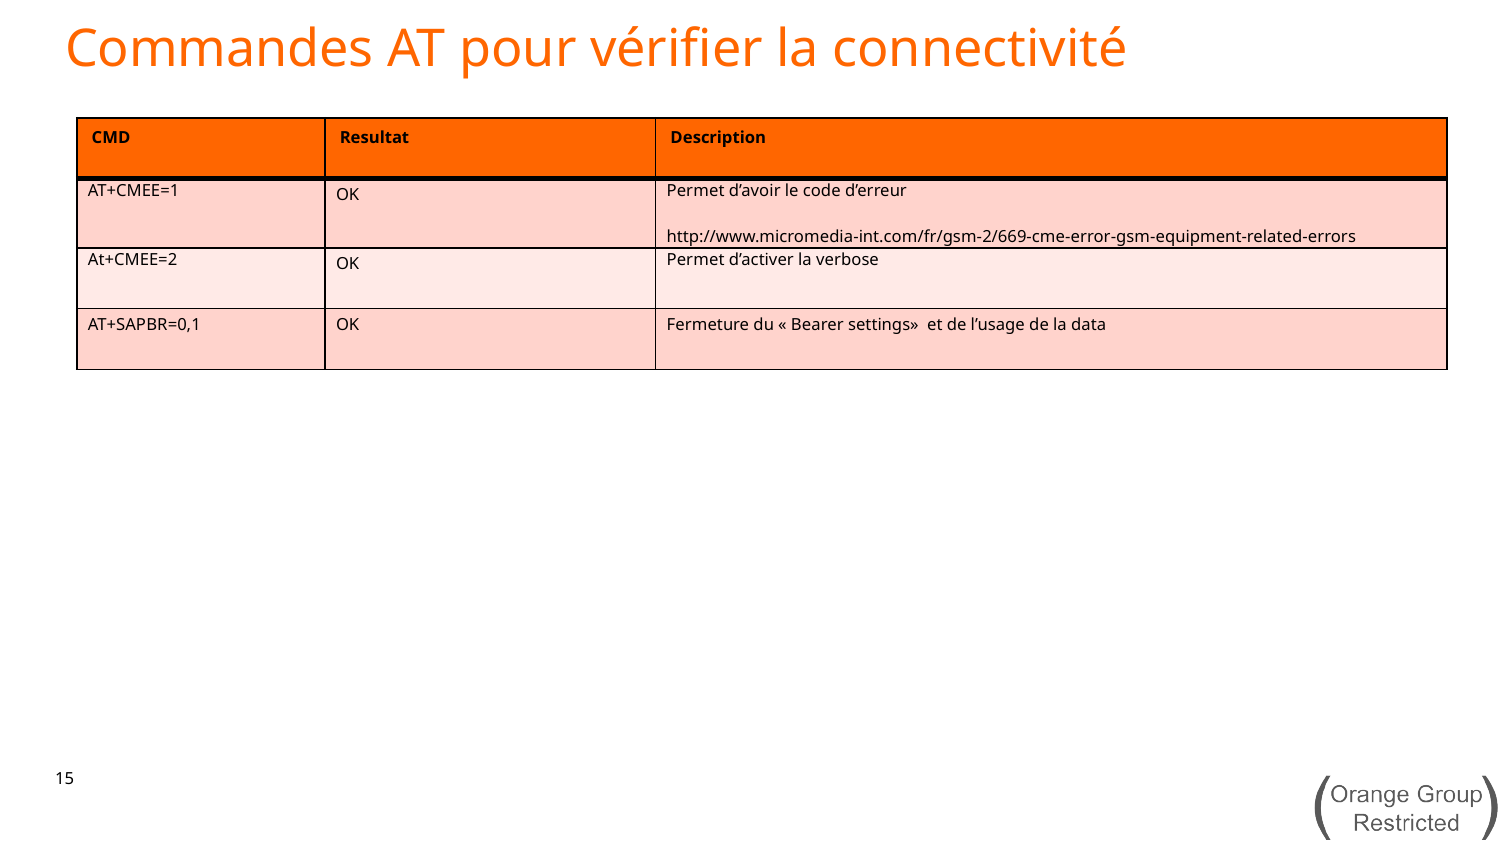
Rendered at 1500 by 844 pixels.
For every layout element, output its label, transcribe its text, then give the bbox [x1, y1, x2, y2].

table_cell Fermeture du « Bearer settings» et de l’usage de la data [656, 309, 1446, 369]
table_header CMD [78, 119, 324, 176]
table_cell Permet d’avoir le code d’erreur http://www.micromedia-int.com/fr/gsm-2/669-cme-error-gsm-equipment-related-errors [656, 181, 1446, 247]
table_header Resultat [326, 119, 655, 176]
table_cell OK [326, 309, 655, 369]
table_cell AT+CMEE=1 [78, 181, 324, 247]
table_cell OK [326, 249, 655, 308]
picture [1310, 753, 1500, 844]
table_cell AT+SAPBR=0,1 [78, 309, 324, 369]
table_cell At+CMEE=2 [78, 249, 324, 308]
text_box Commandes AT pour vérifier la connectivité [64, 14, 1483, 85]
table_header Description [656, 119, 1446, 176]
table_cell Permet d’activer la verbose [656, 249, 1446, 308]
table_cell OK [326, 181, 655, 247]
